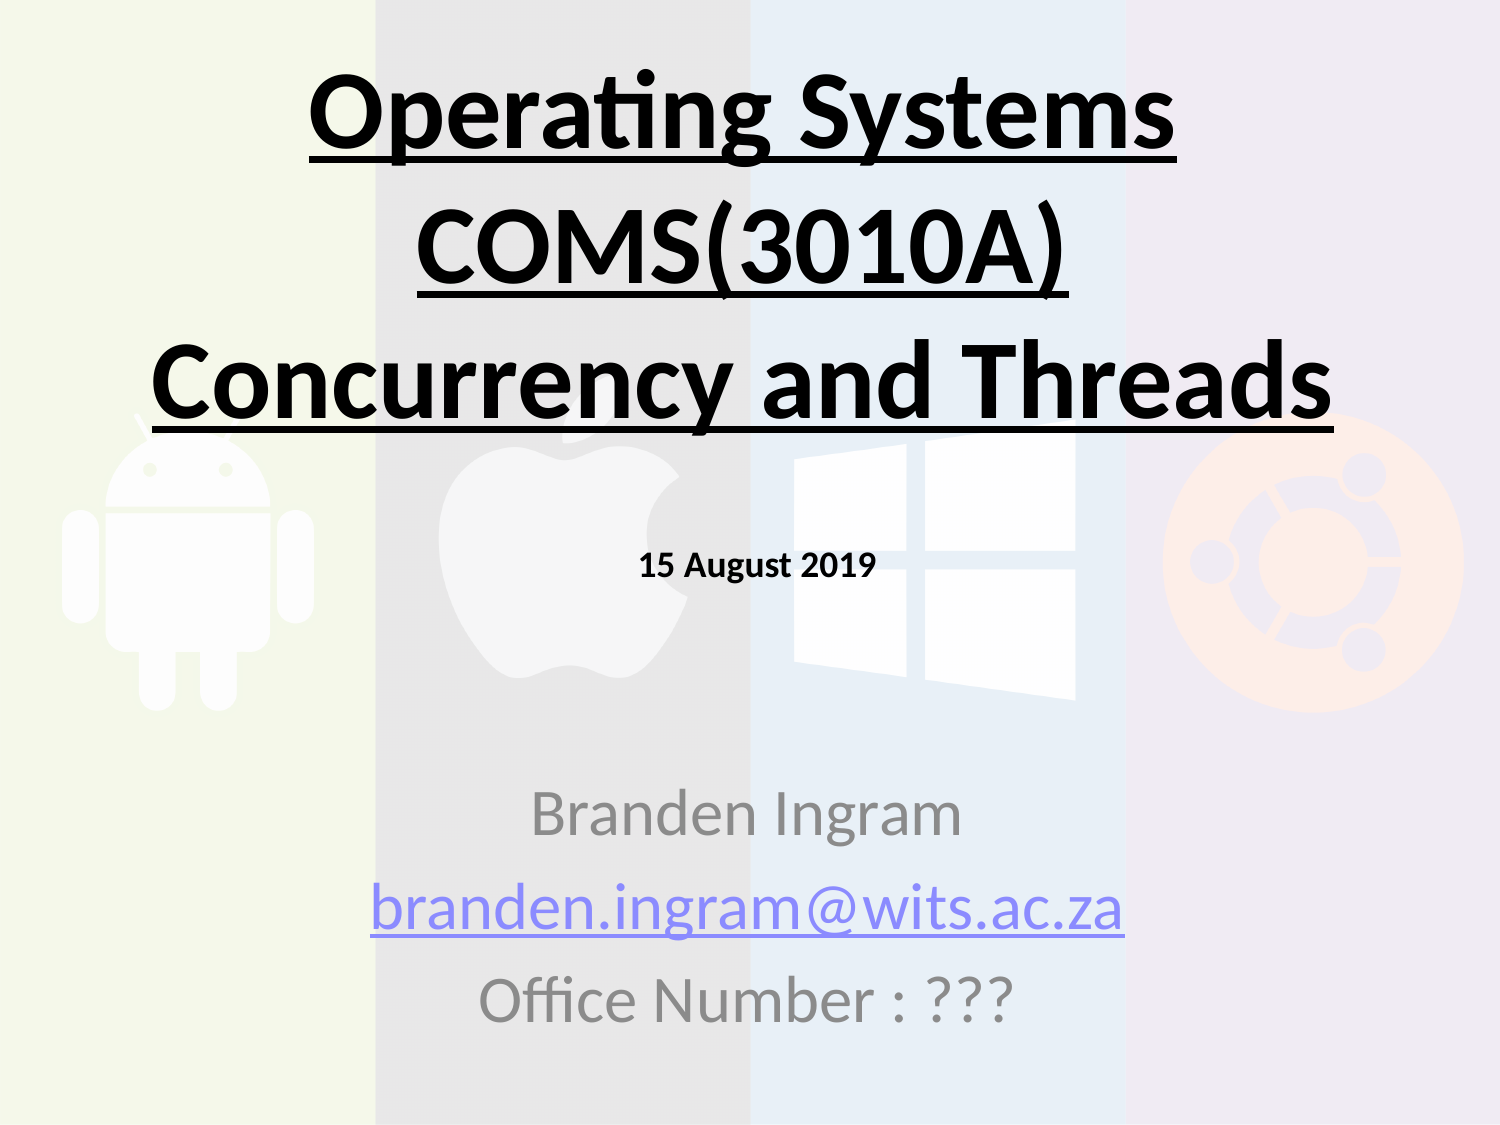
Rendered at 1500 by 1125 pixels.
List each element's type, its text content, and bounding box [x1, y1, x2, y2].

title Operating Systems COMS(3010A) Concurrency and Threads [105, 23, 1381, 563]
text_box 15 August 2019 [622, 532, 892, 593]
subtitle Branden Ingram branden.ingram@wits.ac.za Office Number : ??? [222, 761, 1273, 1050]
